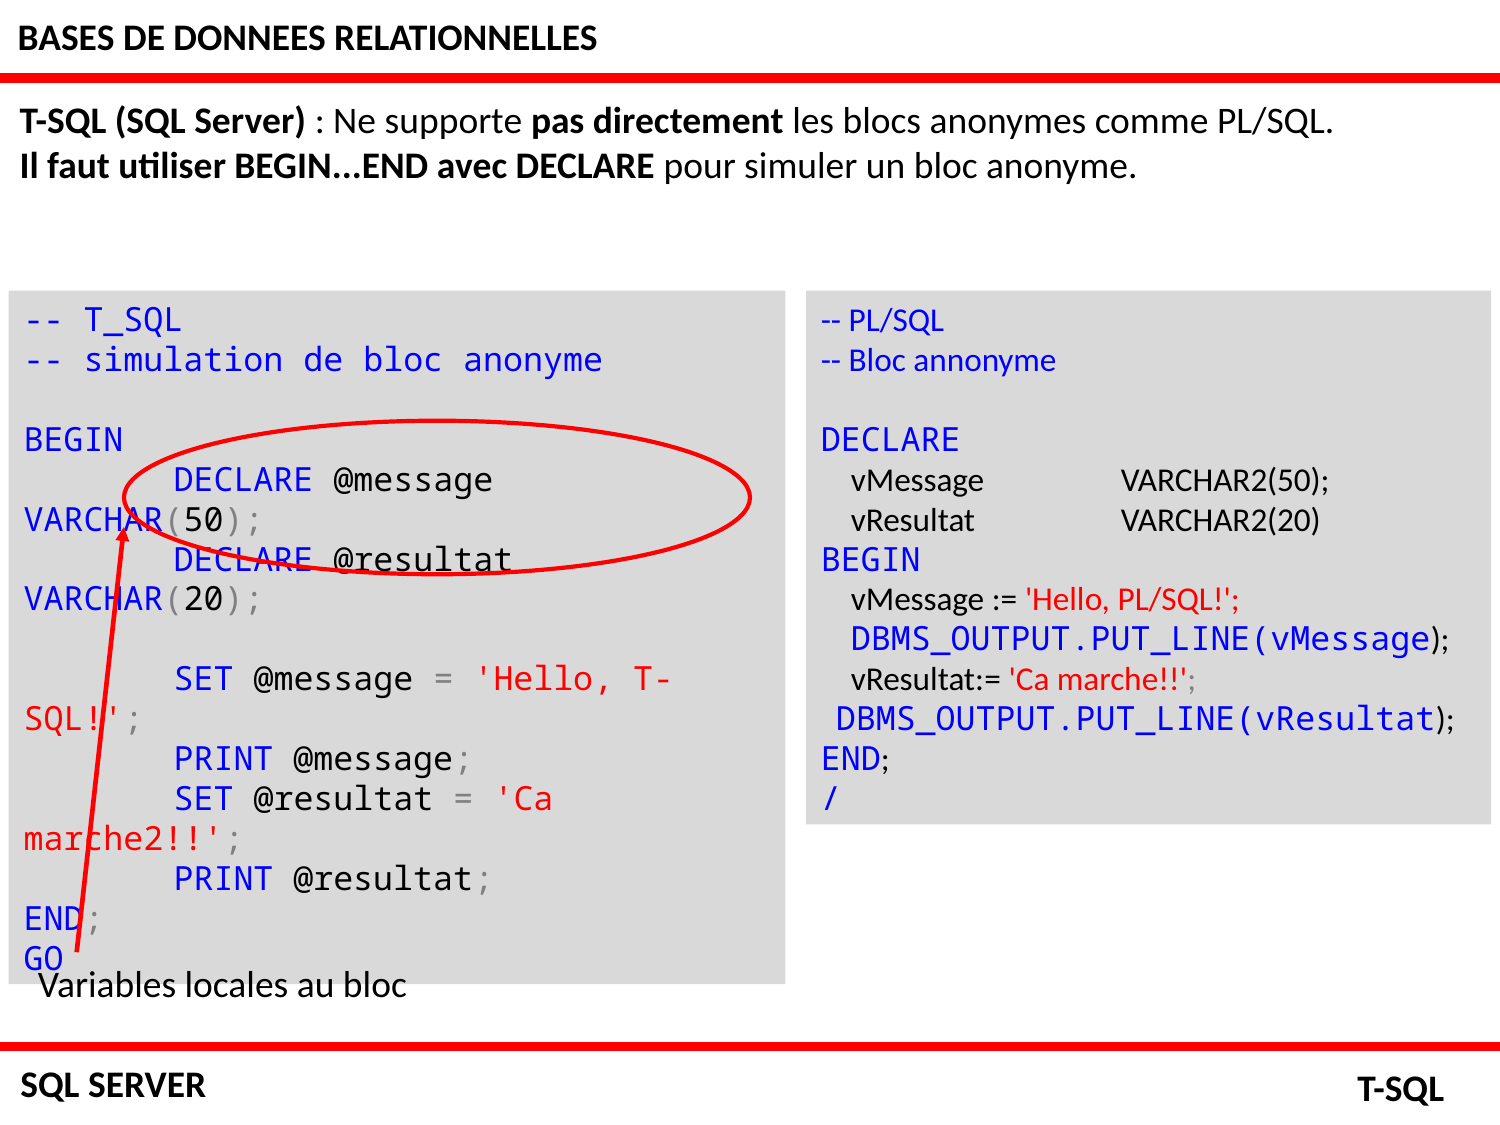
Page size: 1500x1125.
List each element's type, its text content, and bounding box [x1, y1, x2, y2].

text_box Variables locales au bloc [23, 952, 423, 1012]
text_box T-SQL (SQL Server) : Ne supporte pas directement les blocs anonymes comme PL/SQL. Il faut utiliser BEGIN...END avec DECLARE pour simuler un bloc anonyme. [4, 88, 1495, 194]
text_box -- PL/SQL -- Bloc annonyme DECLARE vMessage VARCHAR2(50); vResultat VARCHAR2(20) BEGIN vMessage := 'Hello, PL/SQL!'; DBMS_OUTPUT.PUT_LINE(vMessage); vResultat:= 'Ca marche!!'; DBMS_OUTPUT.PUT_LINE(vResultat); END; / [806, 290, 1492, 825]
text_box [76, 526, 125, 953]
text_box -- T_SQL -- simulation de bloc anonyme BEGIN DECLARE @message VARCHAR(50); DECLARE @resultat VARCHAR(20); SET @message = 'Hello, T-SQL!'; PRINT @message; SET @resultat = 'Ca marche2!!'; PRINT @resultat; END; GO [8, 290, 786, 985]
text_box SQL SERVER [5, 1055, 222, 1113]
text_box BASES DE DONNEES RELATIONNELLES [2, 5, 614, 66]
text_box [121, 418, 753, 577]
text_box T-SQL [1342, 1057, 1460, 1117]
